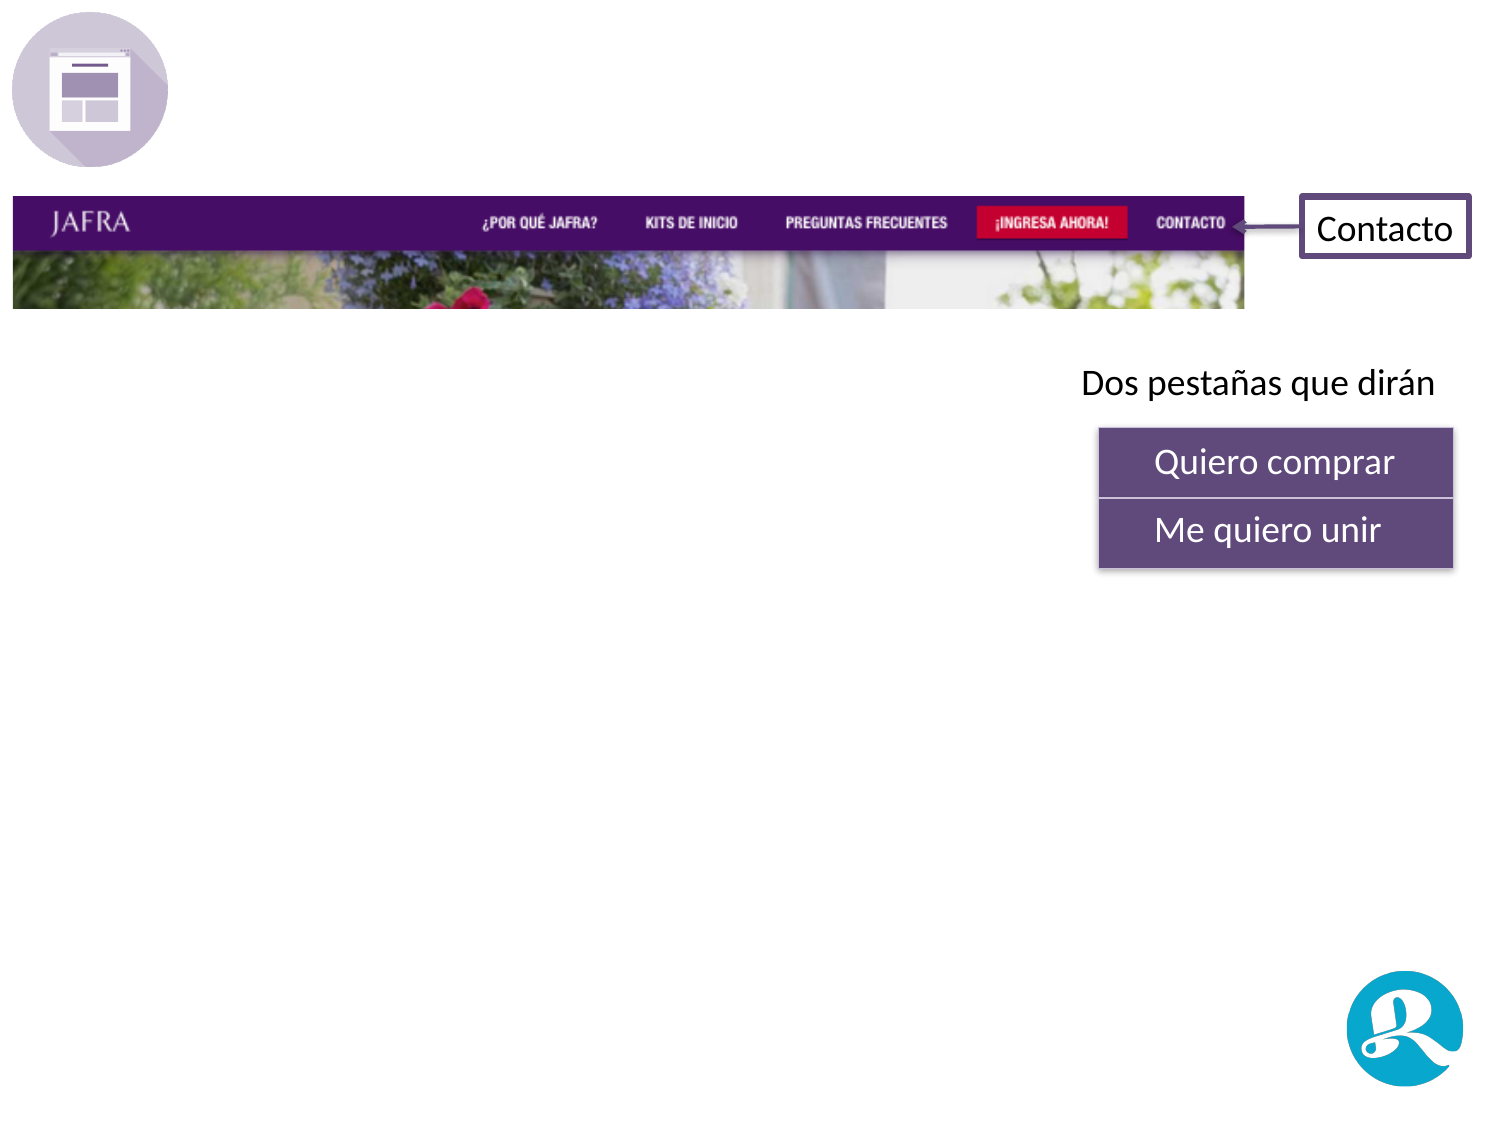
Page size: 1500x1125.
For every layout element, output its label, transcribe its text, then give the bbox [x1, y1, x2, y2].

text_box Dos pestañas que dirán [1066, 350, 1452, 410]
text_box Me quiero unir [1139, 497, 1397, 558]
picture [12, 196, 1245, 309]
text_box [1098, 497, 1454, 569]
picture [12, 12, 168, 168]
picture [1341, 966, 1469, 1093]
text_box Quiero comprar [1139, 429, 1411, 490]
text_box [1098, 427, 1454, 497]
text_box Contacto [1302, 196, 1469, 257]
